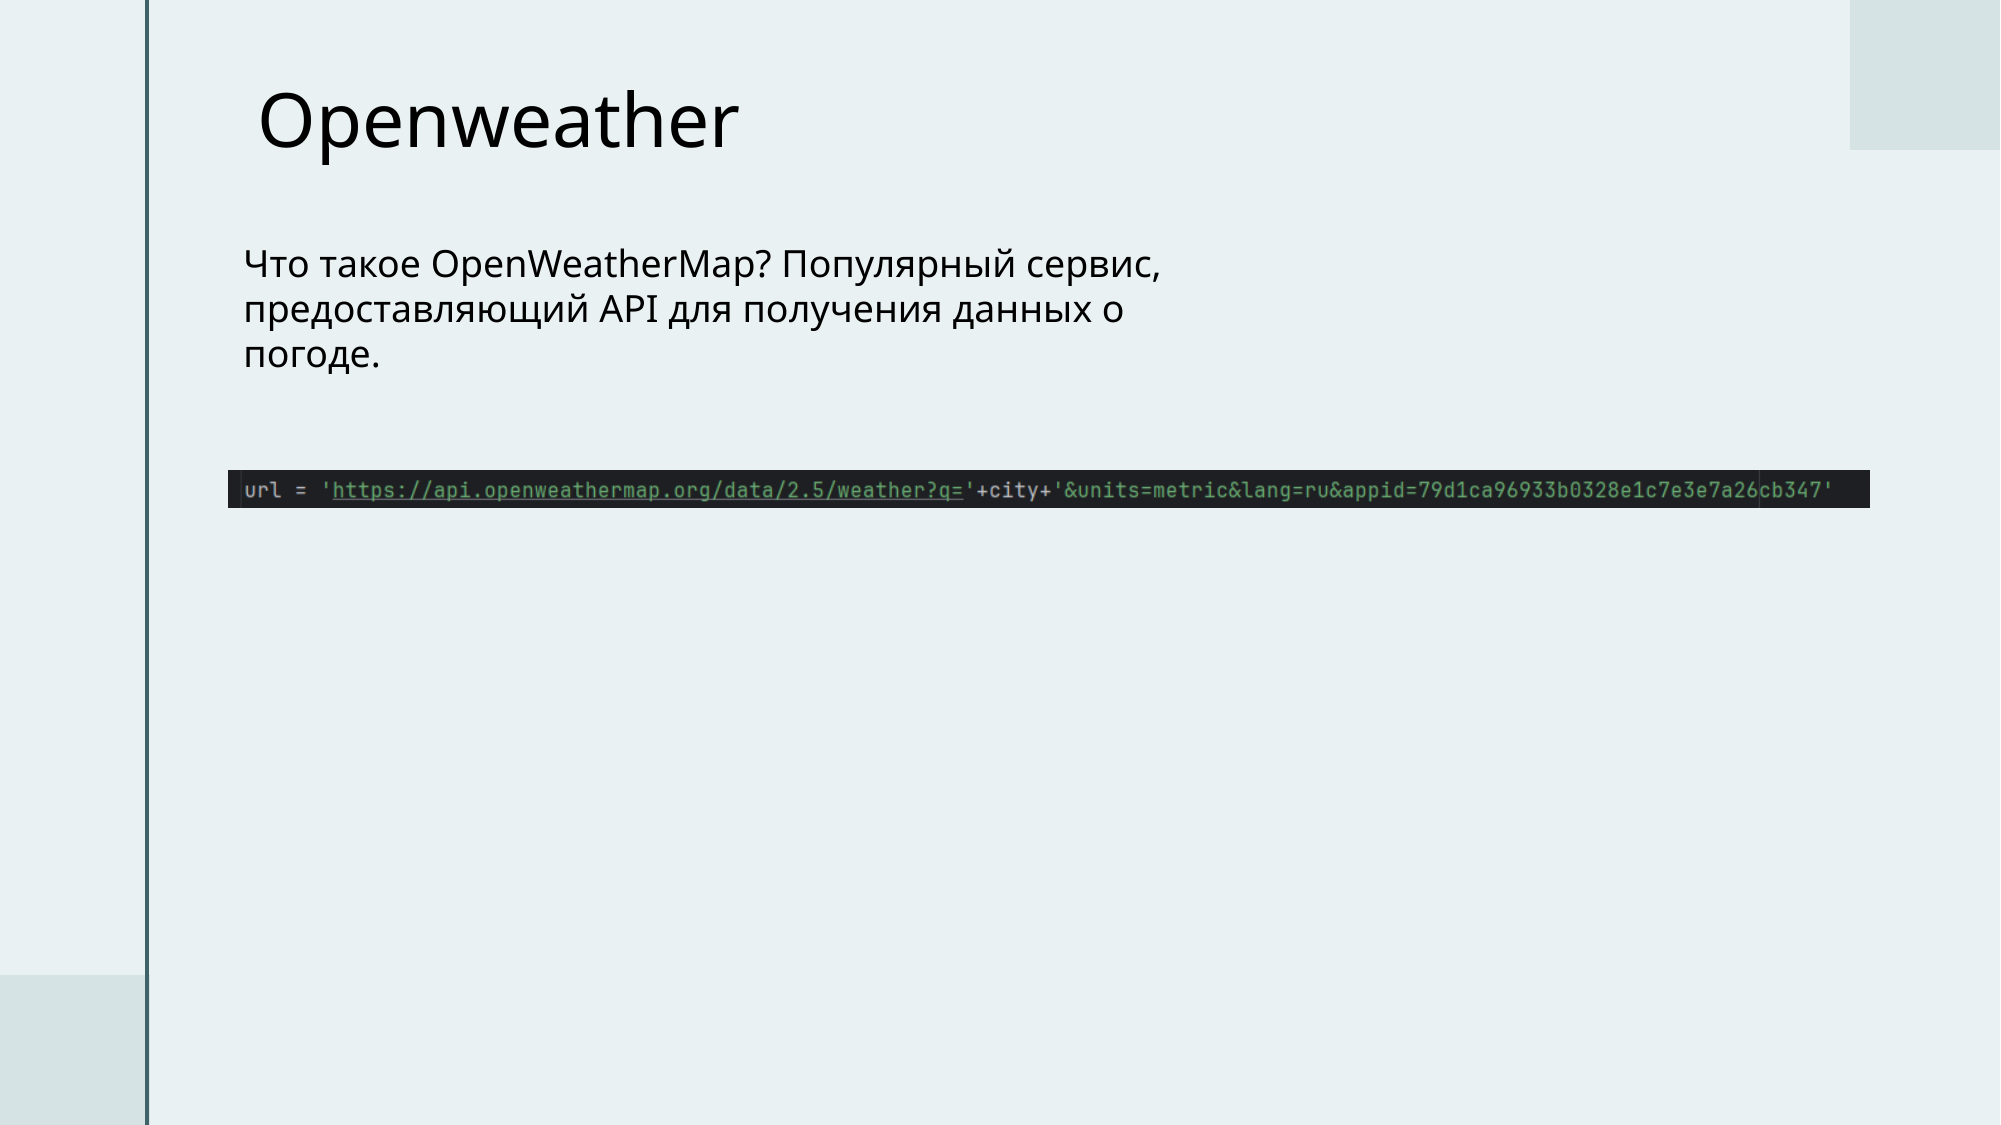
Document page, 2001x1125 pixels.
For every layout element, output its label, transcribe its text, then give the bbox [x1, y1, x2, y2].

title Openweather [242, 53, 1064, 171]
picture [228, 470, 1870, 508]
text_box Что такое OpenWeatherMap? Популярный сервис, предоставляющий API для получения данных о погоде. [228, 232, 1229, 382]
